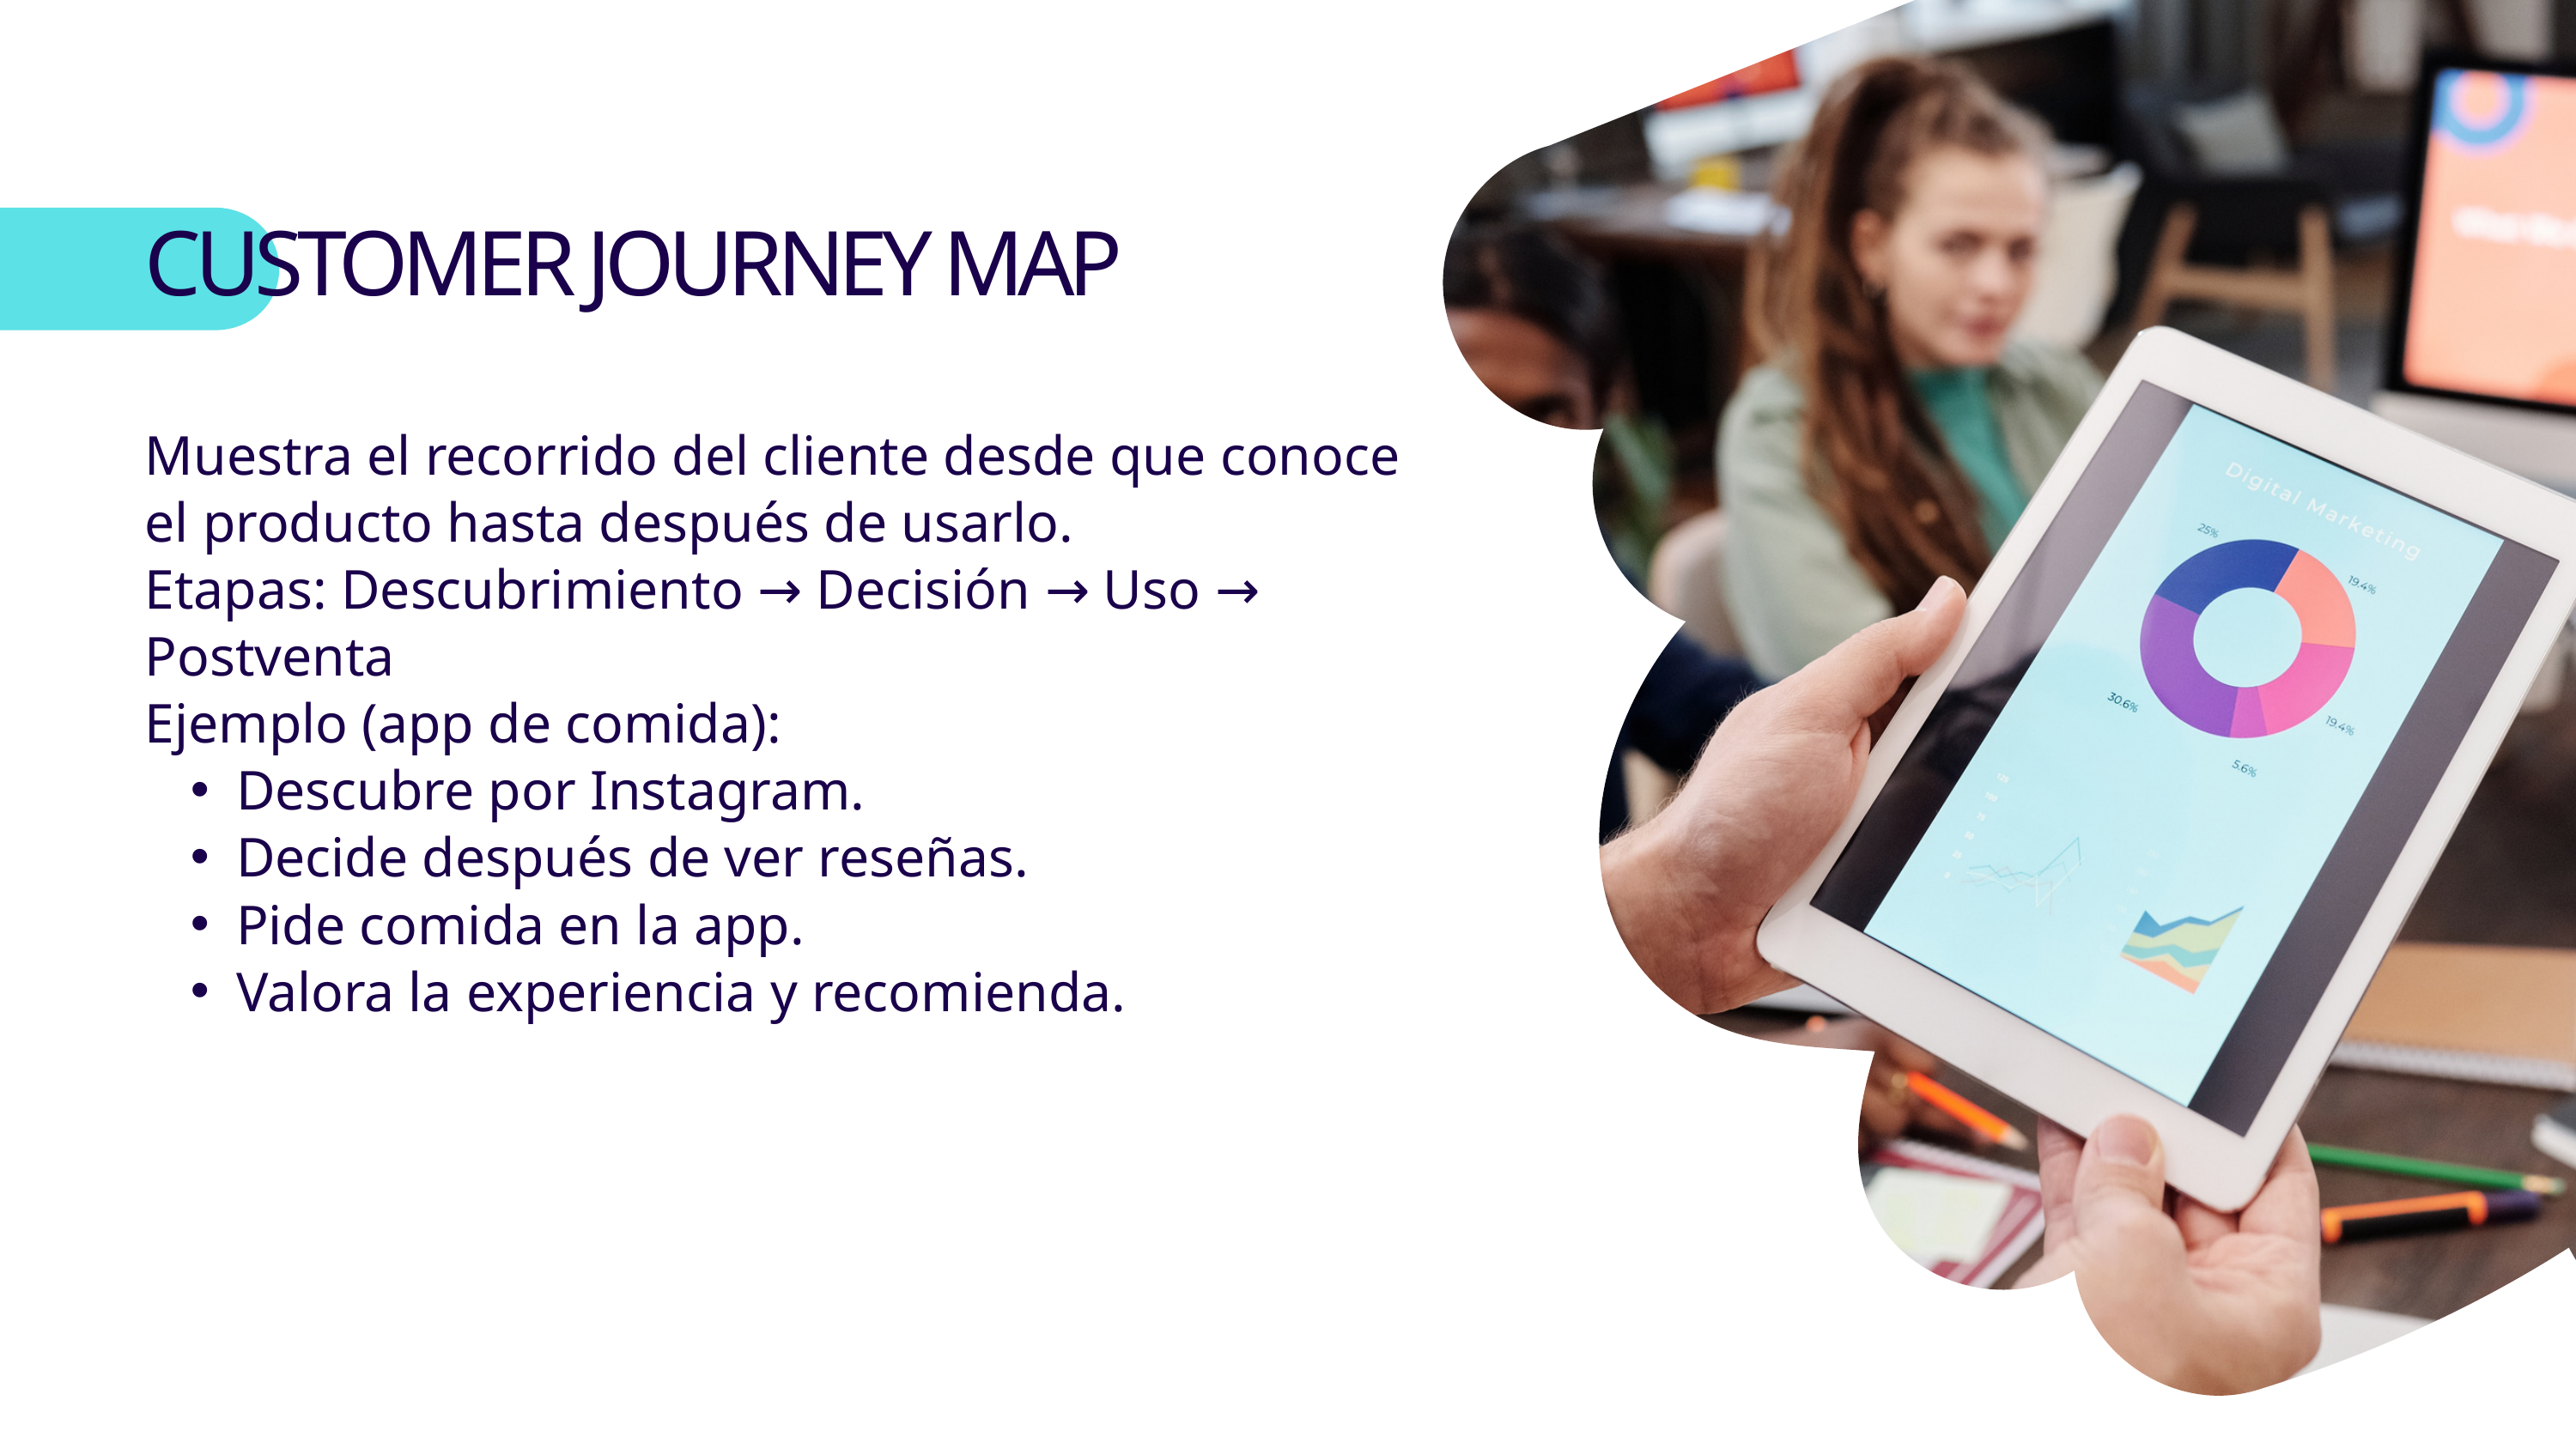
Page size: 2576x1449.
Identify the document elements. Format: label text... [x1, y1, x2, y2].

text_box CUSTOMER JOURNEY MAP [202, 245, 1437, 314]
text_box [1443, 0, 2576, 1396]
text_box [75, 125, 198, 412]
text_box Muestra el recorrido del cliente desde que conoce el producto hasta después de usarlo. Etapas: Descubrimiento → Decisión → Uso → Postventa Ejemplo (app de comida): Descubre por Instagram. Decide después de ver reseñas. Pide comida en la app. Valora la experiencia y recomienda. [144, 418, 1437, 1089]
